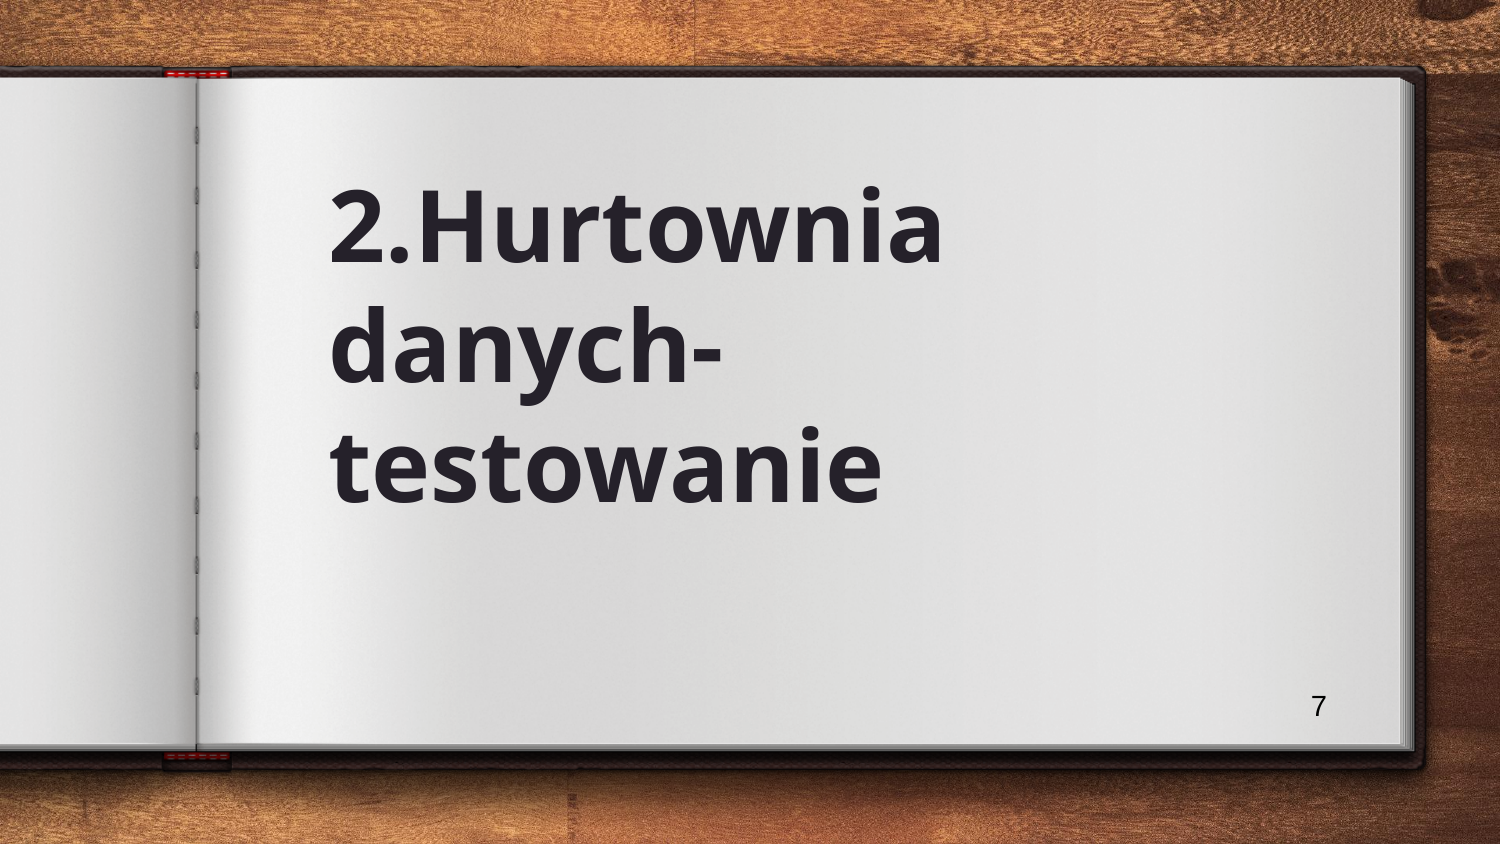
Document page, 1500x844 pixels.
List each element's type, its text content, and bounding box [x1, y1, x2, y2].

title 2.Hurtownia danych- testowanie [313, 347, 1266, 538]
slide_number 7 [1295, 672, 1386, 737]
picture [0, 0, 1500, 844]
